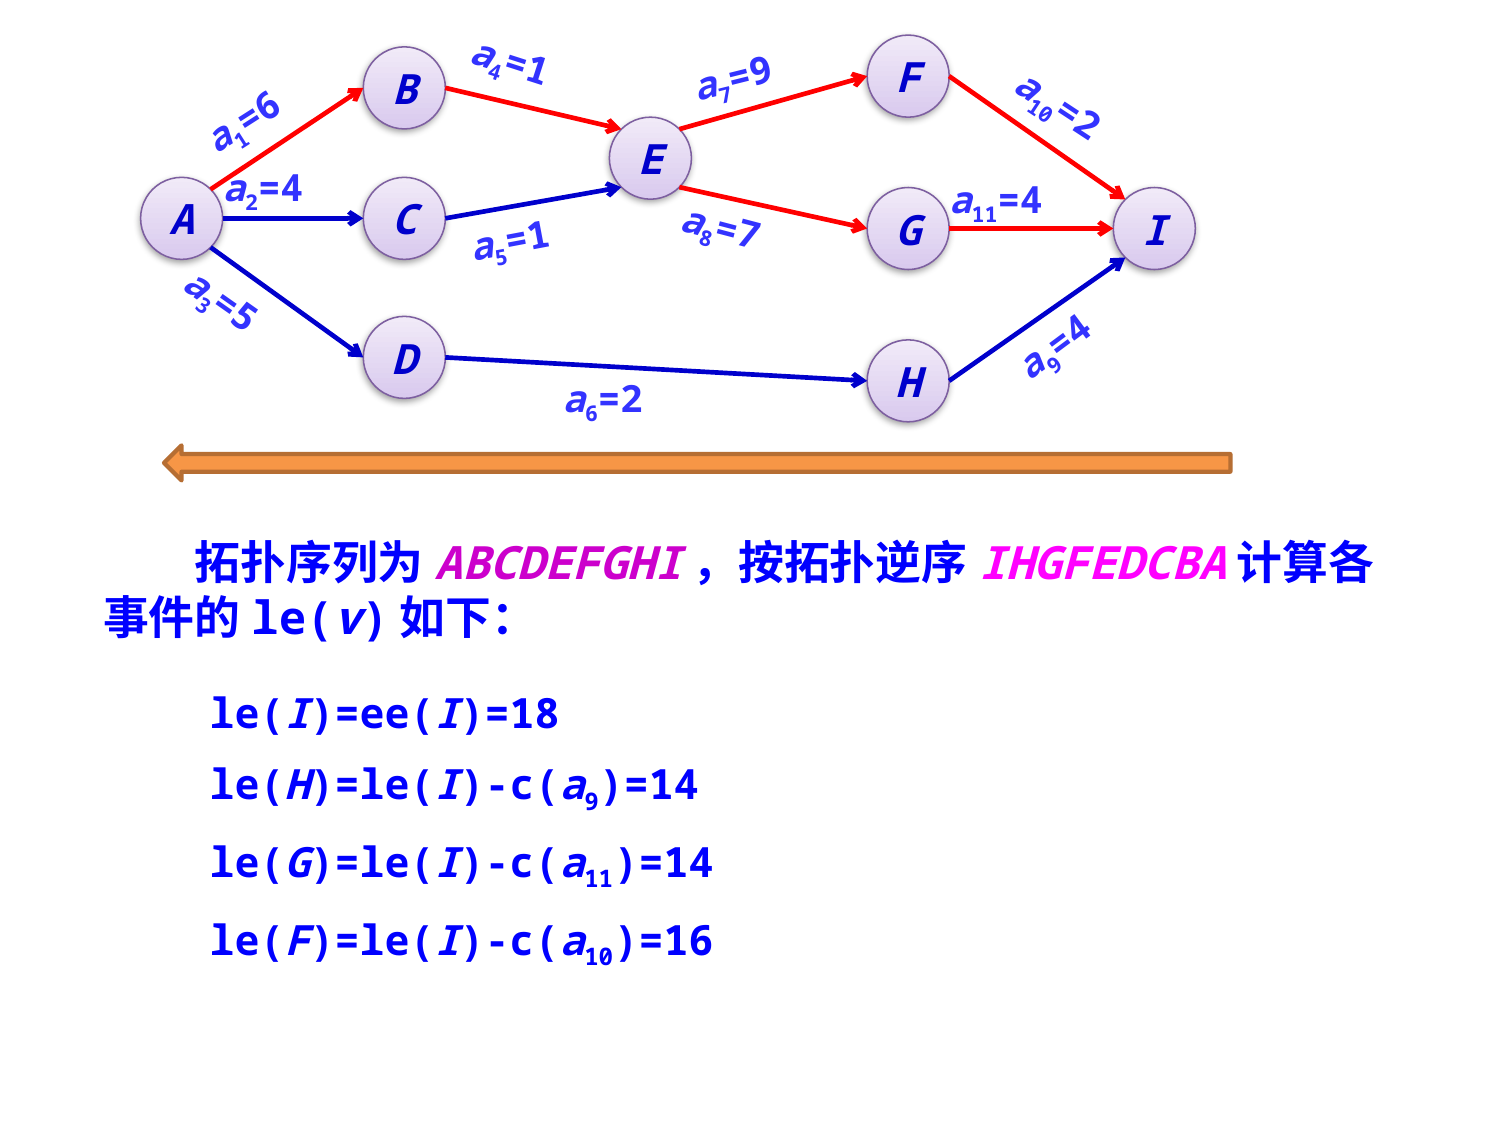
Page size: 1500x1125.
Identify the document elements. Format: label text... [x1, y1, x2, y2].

text_box 拓扑序列为ABCDEFGHI，按拓扑逆序IHGFEDCBA计算各事件的le(v)如下： [88, 526, 1412, 651]
text_box le(I)=ee(I)=18 le(H)=le(I)-c(a9)=14 le(G)=le(I)-c(a11)=14 le(F)=le(I)-c(a10)=16 [194, 679, 1070, 978]
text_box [140, 34, 1196, 422]
text_box [161, 443, 1233, 483]
